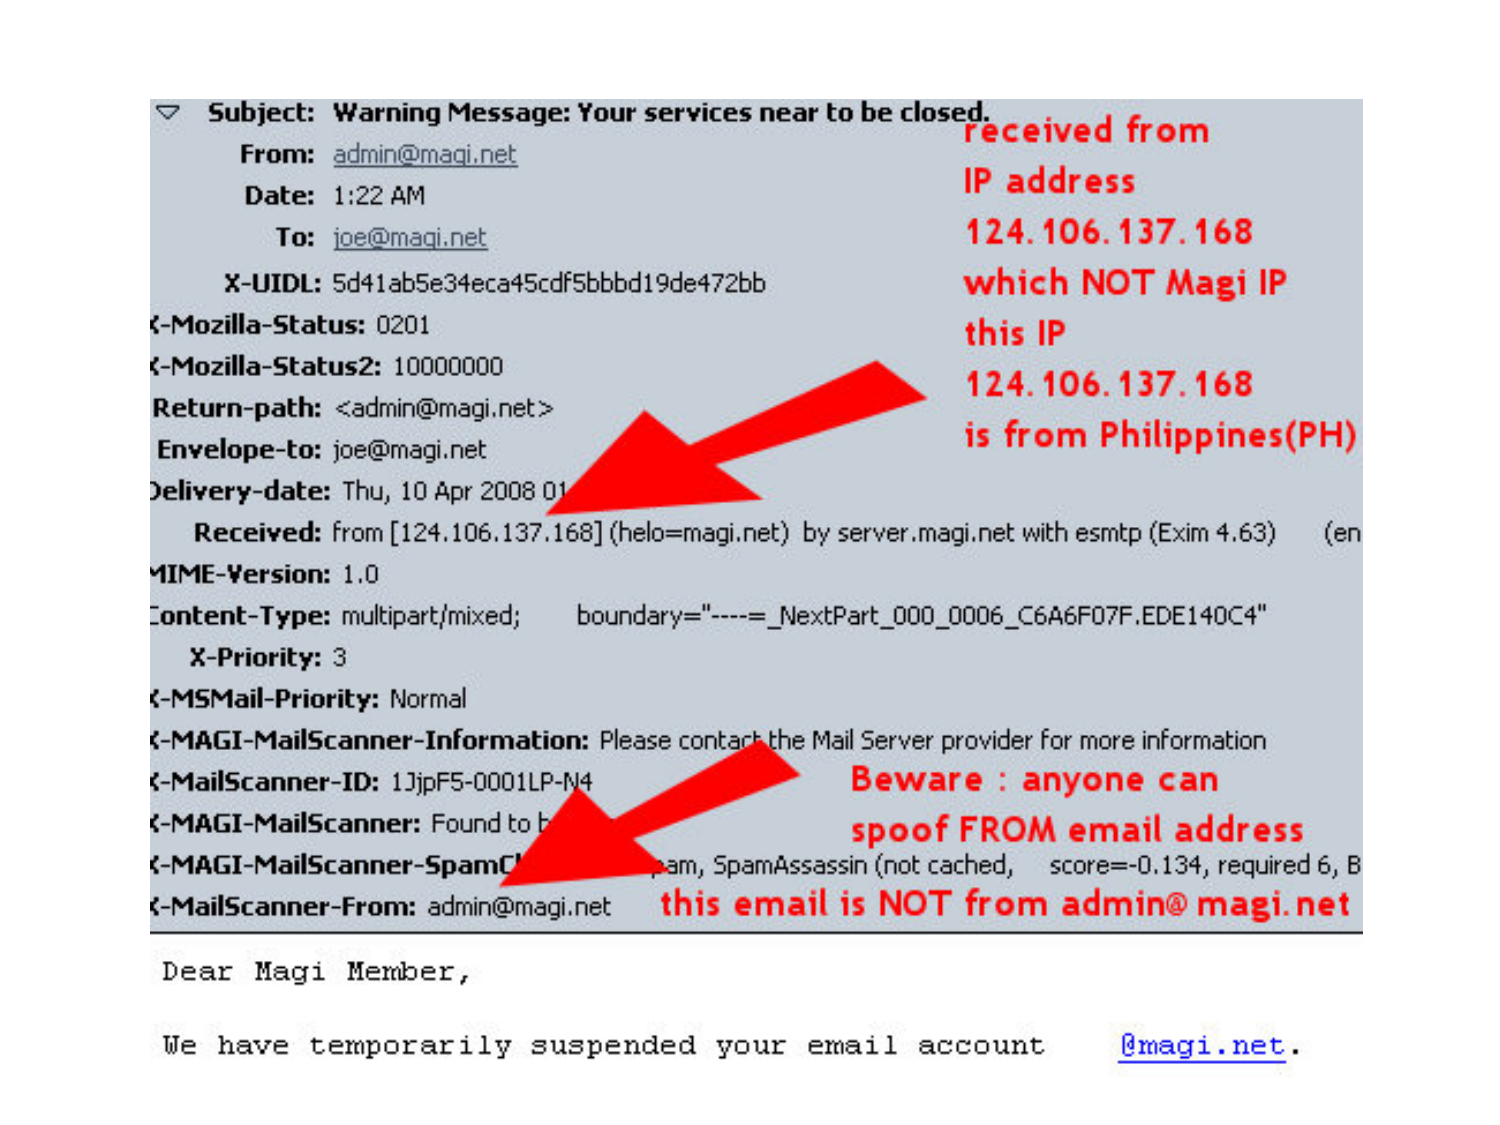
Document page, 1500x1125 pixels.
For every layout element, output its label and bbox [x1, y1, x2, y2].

picture [149, 99, 1363, 1087]
